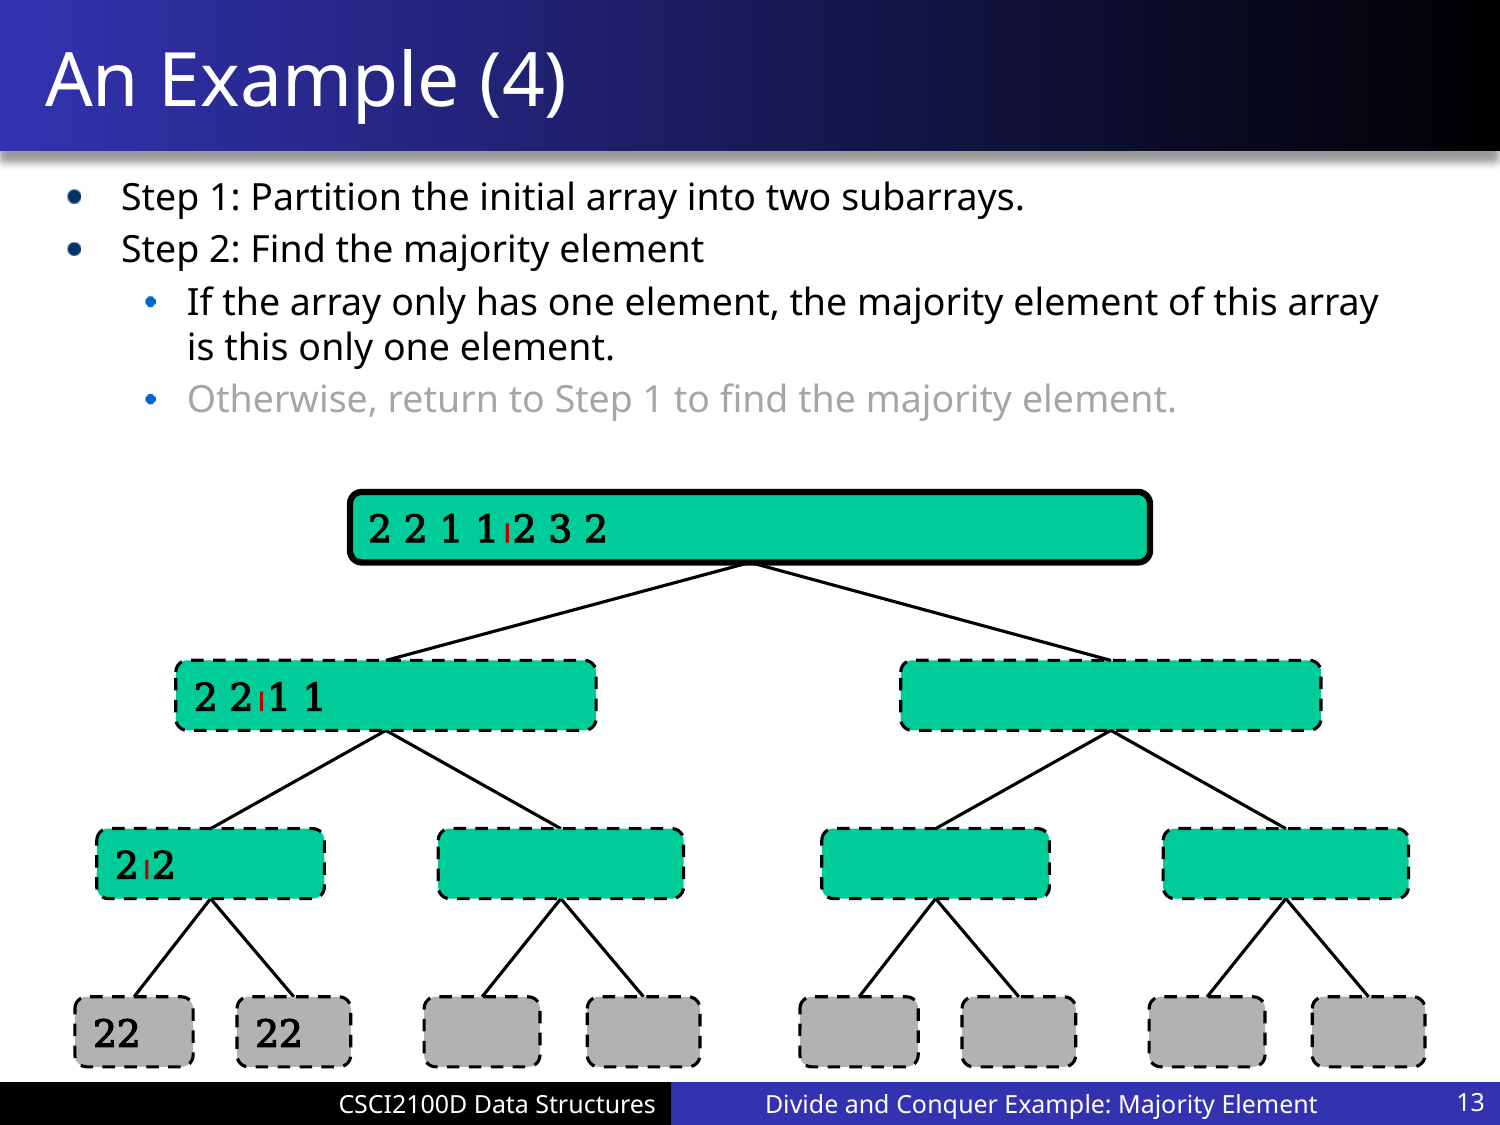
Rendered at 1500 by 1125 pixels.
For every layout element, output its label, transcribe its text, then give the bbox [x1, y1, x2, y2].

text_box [175, 660, 1322, 731]
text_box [210, 907, 295, 995]
list Step 1: Partition the initial array into two subarrays. Step 2: Find the majority element If the array only has one element, the majority element of this array is this only one element. Otherwise, return to Step 1 to find the majority element. [49, 165, 1426, 1006]
picture [65, 240, 81, 256]
picture [140, 292, 156, 309]
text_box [1110, 731, 1287, 828]
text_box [96, 828, 1409, 899]
title An Example (4) [0, 2, 1500, 151]
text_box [858, 899, 934, 996]
picture [140, 390, 156, 406]
picture [65, 187, 81, 204]
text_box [74, 996, 1426, 1068]
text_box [935, 731, 1109, 828]
text_box 2 2 1 12 3 2  1 2 3 4 6 7 8 9 [350, 491, 1151, 563]
slide_number 13 [1312, 1082, 1500, 1125]
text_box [481, 907, 555, 995]
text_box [749, 565, 1112, 660]
footer Divide and Conquer Example: Majority Element [750, 1082, 1312, 1125]
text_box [385, 565, 748, 660]
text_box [385, 738, 562, 826]
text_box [1285, 899, 1369, 996]
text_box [935, 899, 1020, 996]
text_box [133, 907, 205, 995]
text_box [560, 907, 644, 995]
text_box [1206, 899, 1284, 996]
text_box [210, 738, 380, 826]
